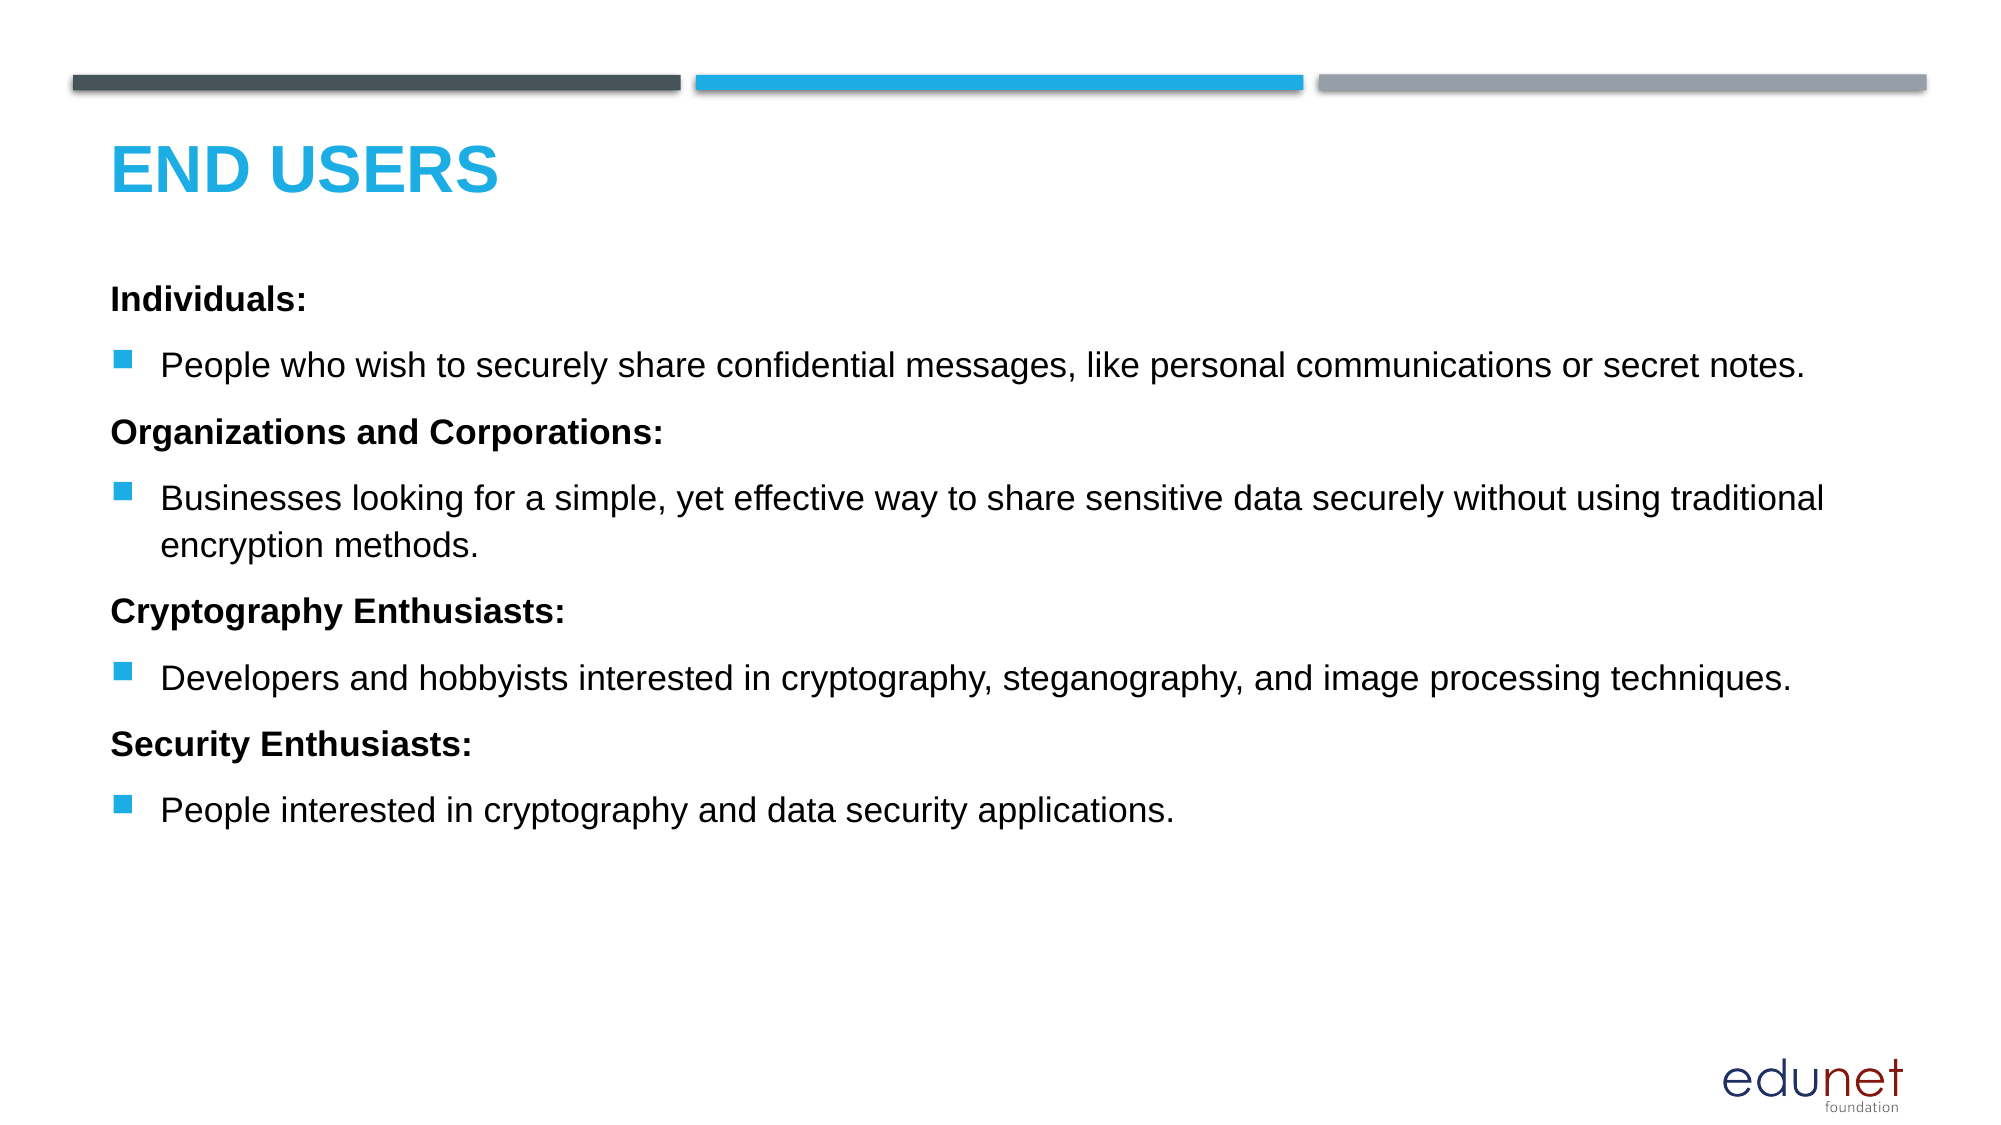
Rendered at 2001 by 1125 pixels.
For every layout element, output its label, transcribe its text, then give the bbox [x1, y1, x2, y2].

list Individuals: People who wish to securely share confidential messages, like personal communications or secret notes. Organizations and Corporations: Businesses looking for a simple, yet effective way to share sensitive data securely without using traditional encryption methods. Cryptography Enthusiasts: Developers and hobbyists interested in cryptography, steganography, and image processing techniques. Security Enthusiasts: People interested in cryptography and data security applications. [95, 169, 1905, 999]
title End users [95, 126, 1905, 169]
picture [1719, 1056, 1905, 1116]
